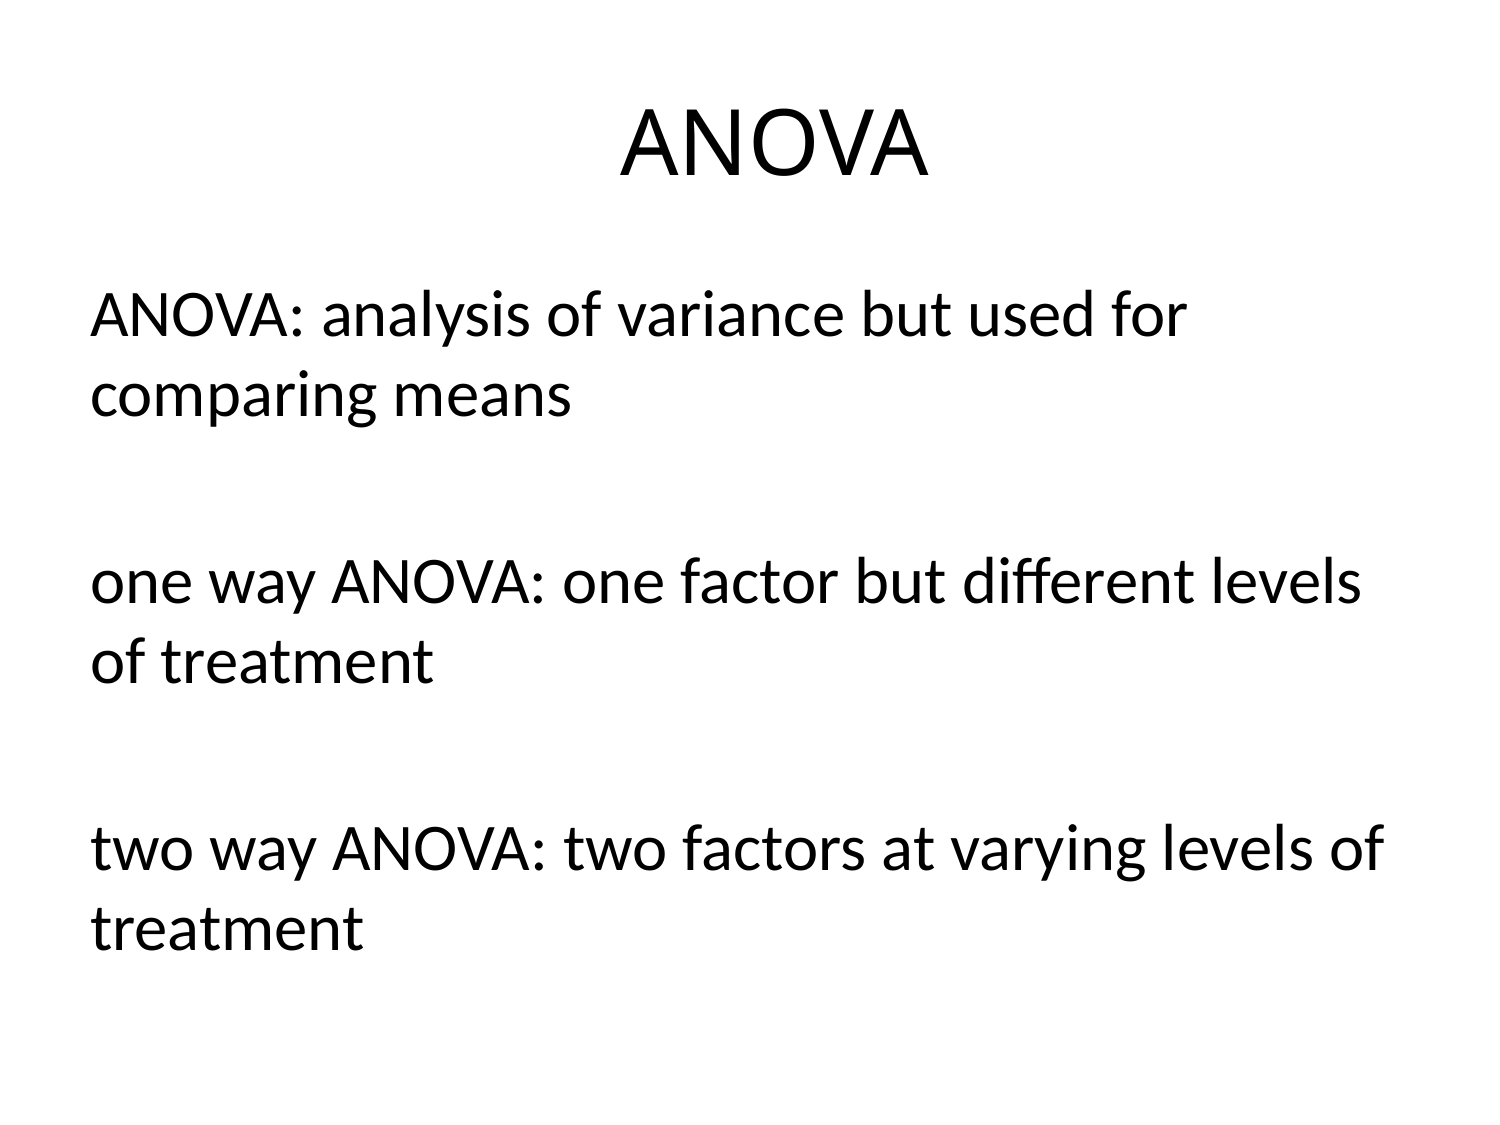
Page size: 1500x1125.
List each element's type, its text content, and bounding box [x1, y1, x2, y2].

list ANOVA: analysis of variance but used for comparing means one way ANOVA: one factor but different levels of treatment two way ANOVA: two factors at varying levels of treatment [75, 262, 1425, 1005]
title ANOVA [75, 45, 1475, 233]
